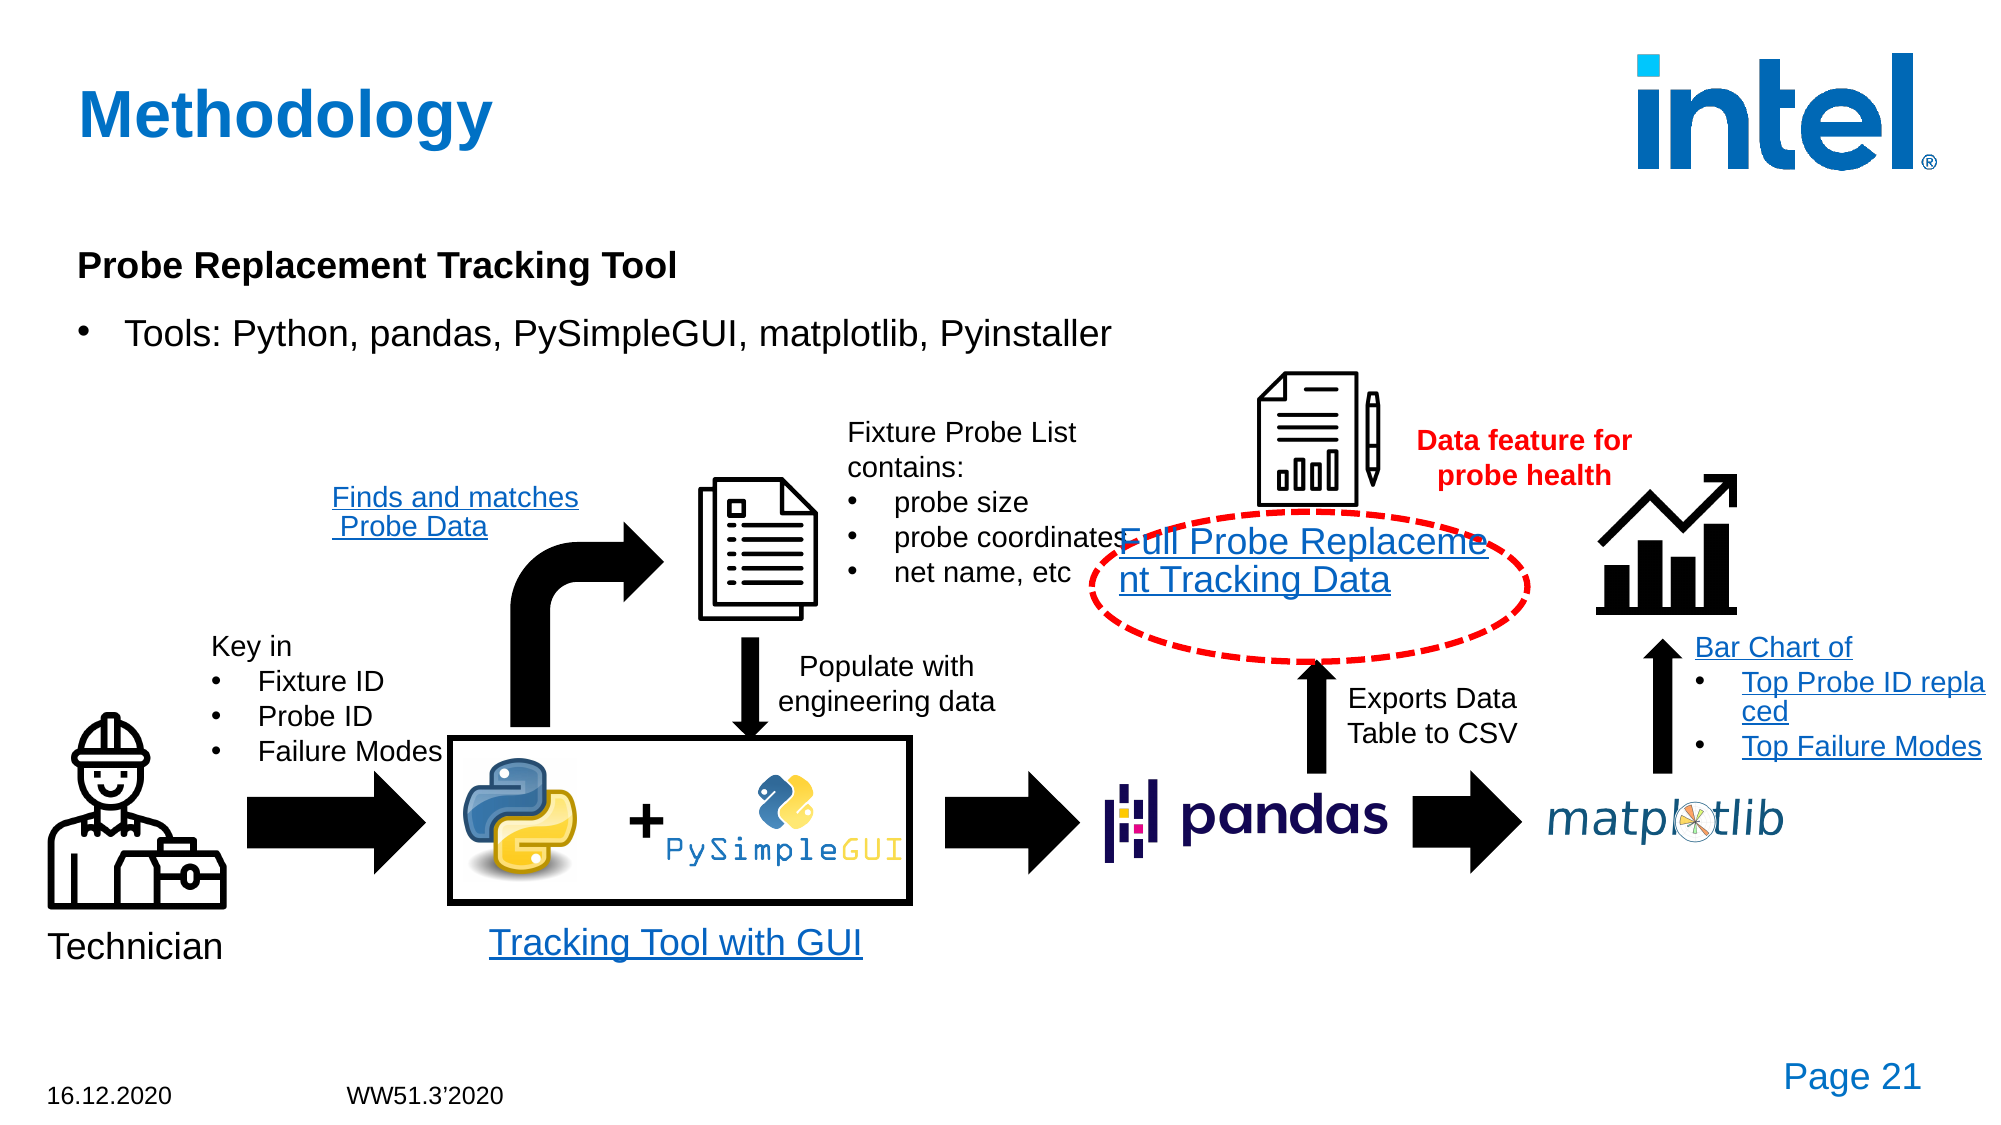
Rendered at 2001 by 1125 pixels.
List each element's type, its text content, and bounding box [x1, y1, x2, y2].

text_box [247, 775, 427, 875]
picture [31, 705, 243, 916]
picture [1596, 474, 1737, 615]
text_box [945, 770, 1081, 875]
text_box [449, 737, 657, 903]
text_box Tracking Tool with GUI [449, 910, 902, 971]
text_box 16.12.2020 WW51.3’2020 [31, 1065, 604, 1125]
text_box [741, 637, 760, 717]
picture [657, 717, 913, 909]
text_box Fixture Probe List contains: probe size probe coordinates net name, etc [832, 405, 1144, 596]
text_box Exports Data Table to CSV [1327, 672, 1560, 757]
text_box [1643, 638, 1679, 774]
picture [1245, 366, 1392, 512]
text_box Probe Replacement Tracking Tool Tools: Python, pandas, PySimpleGUI, matplotlib, Pyinstaller [62, 211, 1894, 361]
text_box Finds and matches Probe Data [317, 470, 597, 521]
slide_number Page 21 [1487, 1044, 1938, 1105]
text_box [510, 521, 665, 728]
picture [463, 758, 577, 882]
text_box Data feature for probe health [1392, 414, 1671, 499]
text_box Populate with engineering data [747, 640, 1027, 725]
picture [1091, 758, 1401, 884]
text_box [1090, 561, 1529, 663]
text_box [1297, 662, 1337, 758]
picture [686, 477, 830, 621]
picture [1532, 795, 1795, 849]
text_box Methodology [64, 63, 509, 159]
text_box Bar Chart of Top Probe ID replaced Top Failure Modes [1679, 620, 2000, 741]
text_box Key in Fixture ID Probe ID Failure Modes [196, 620, 459, 775]
picture [1636, 50, 1938, 173]
text_box Full Probe Replacement Tracking Data [1103, 509, 1521, 570]
text_box Technician [32, 916, 239, 975]
text_box [1412, 770, 1523, 874]
